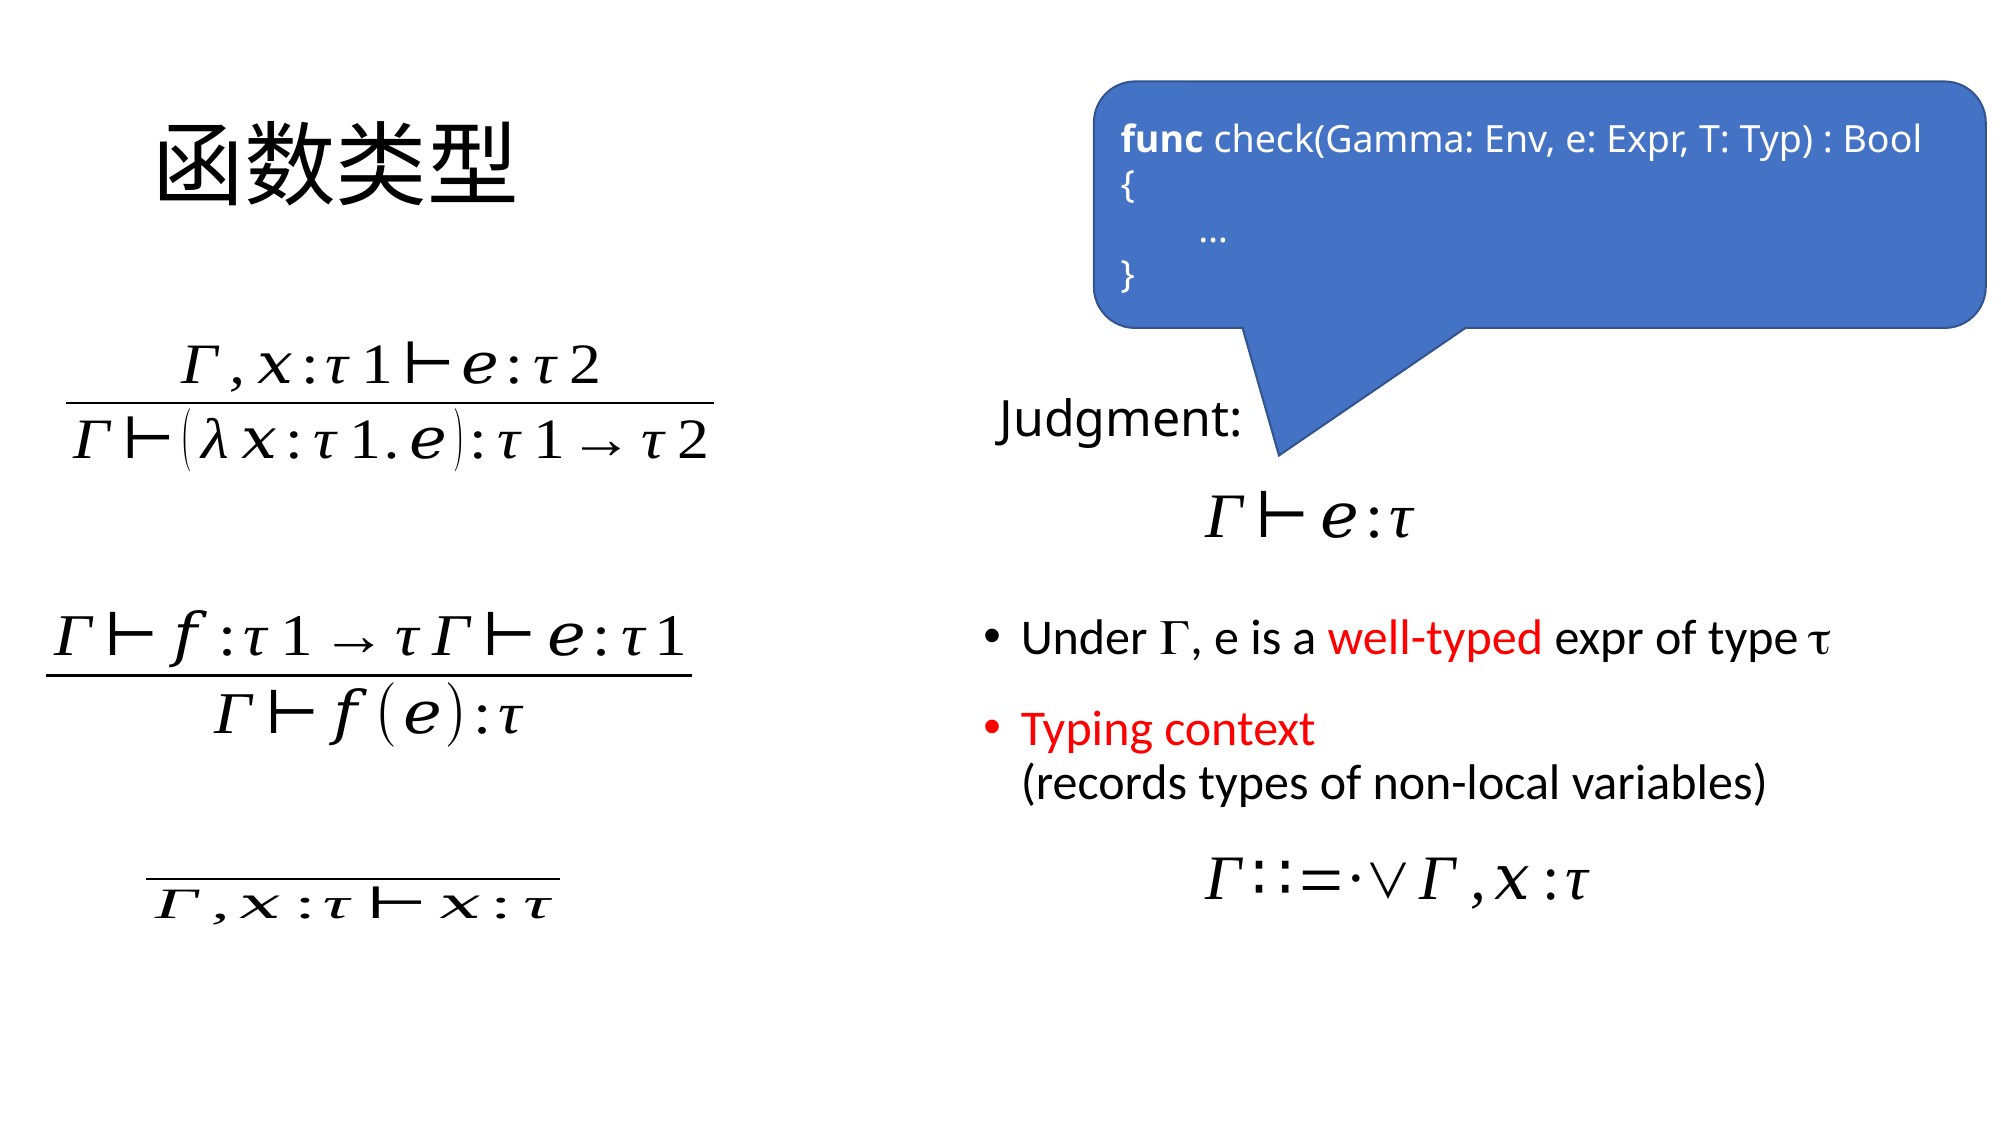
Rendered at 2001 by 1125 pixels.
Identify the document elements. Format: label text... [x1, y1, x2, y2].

text_box func check(Gamma: Env, e: Expr, T: Typ) : Bool { … } [1092, 80, 1987, 458]
text_box Under , e is a well-typed expr of type  Typing context (records types of non-local variables) [968, 603, 2000, 967]
text_box Judgment: [1283, 379, 1548, 455]
title 函数类型 [137, 59, 1863, 278]
text_box Judgment: [984, 379, 1277, 455]
